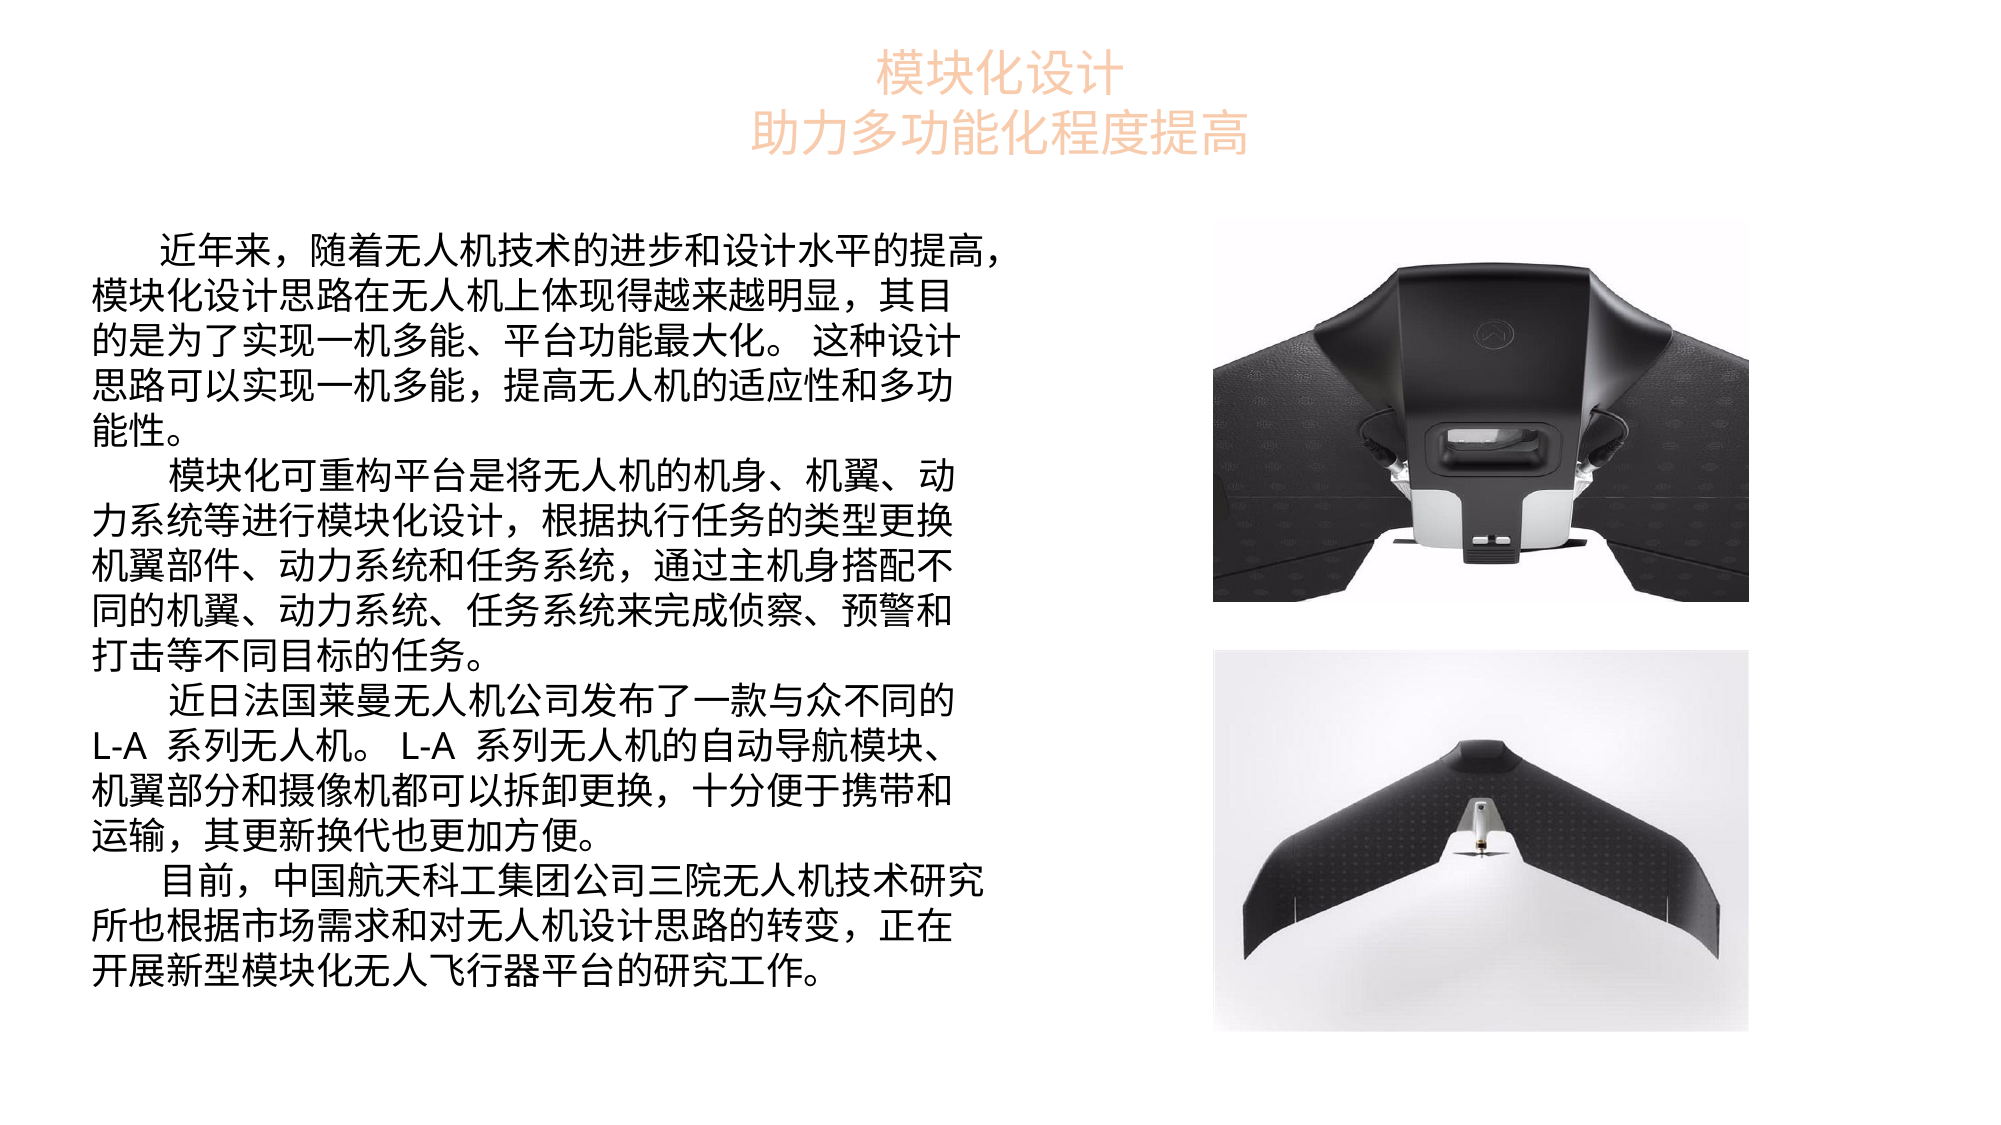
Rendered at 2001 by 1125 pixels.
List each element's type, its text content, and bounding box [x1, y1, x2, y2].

picture [1213, 650, 1749, 1032]
text_box 近年来，随着无人机技术的进步和设计水平的提高，模块化设计思路在无人机上体现得越来越明显，其目的是为了实现一机多能、平台功能最大化。 这种设计思路可以实现一机多能，提高无人机的适应性和多功能性。 模块化可重构平台是将无人机的机身、机翼、动力系统等进行模块化设计，根据执行任务的类型更换机翼部件、动力系统和任务系统，通过主机身搭配不同的机翼、动力系统、任务系统来完成侦察、预警和打击等不同目标的任务。 近日法国莱曼无人机公司发布了一款与众不同的 L-A 系列无人机。L-A 系列无人机的自动导航模块、机翼部分和摄像机都可以拆卸更换，十分便于携带和运输，其更新换代也更加方便。 目前，中国航天科工集团公司三院无人机技术研究所也根据市场需求和对无人机设计思路的转变，正在开展新型模块化无人飞行器平台的研究工作。 [76, 219, 1000, 1000]
picture [1213, 219, 1749, 602]
text_box 模块化设计 助力多功能化程度提高 [734, 34, 1266, 170]
